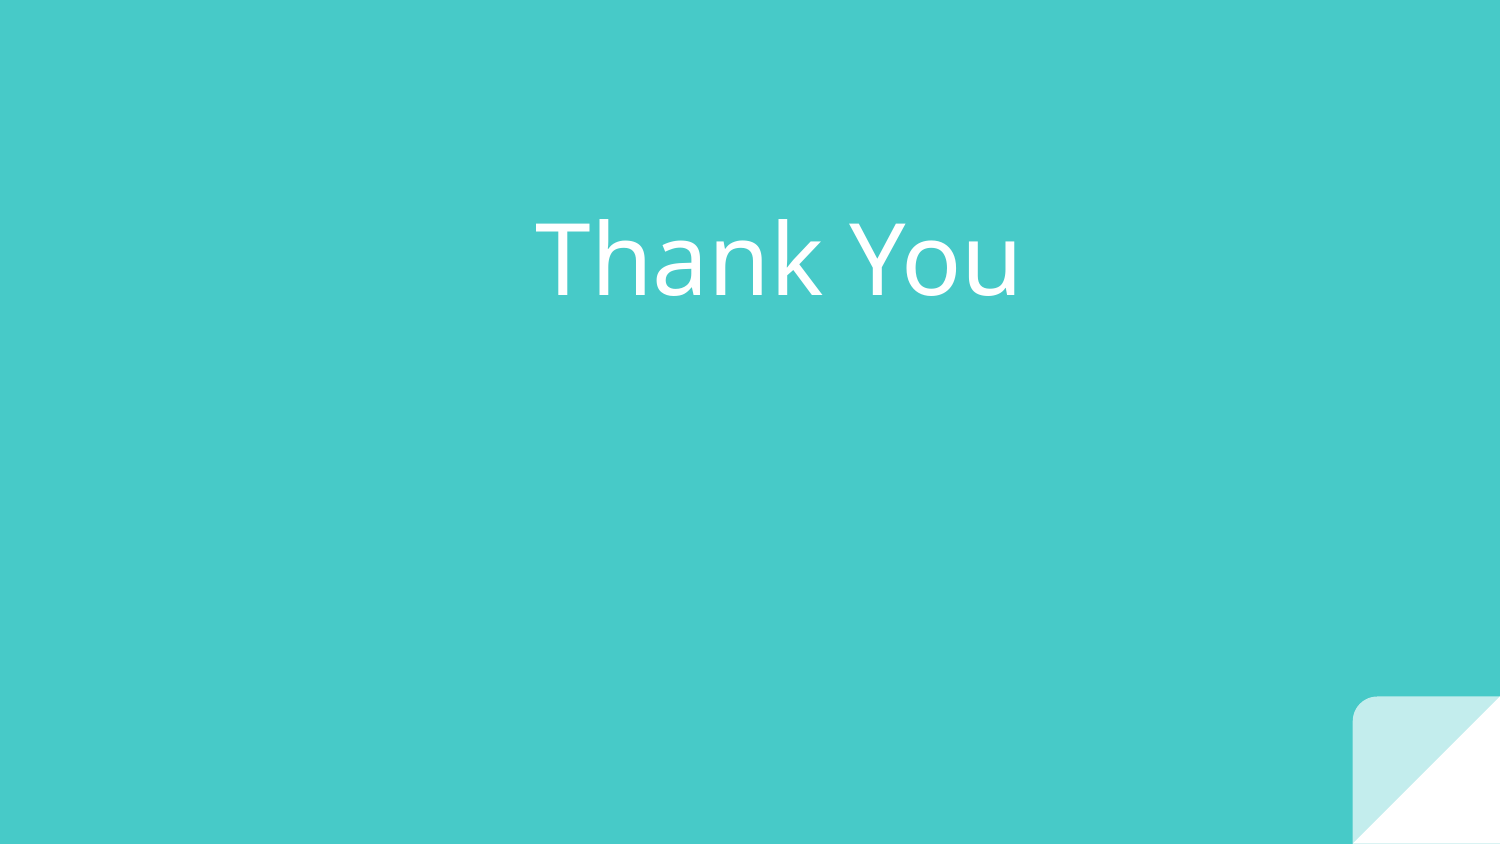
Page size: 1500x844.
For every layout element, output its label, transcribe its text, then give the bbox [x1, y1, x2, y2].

title Thank You [104, 177, 1454, 331]
